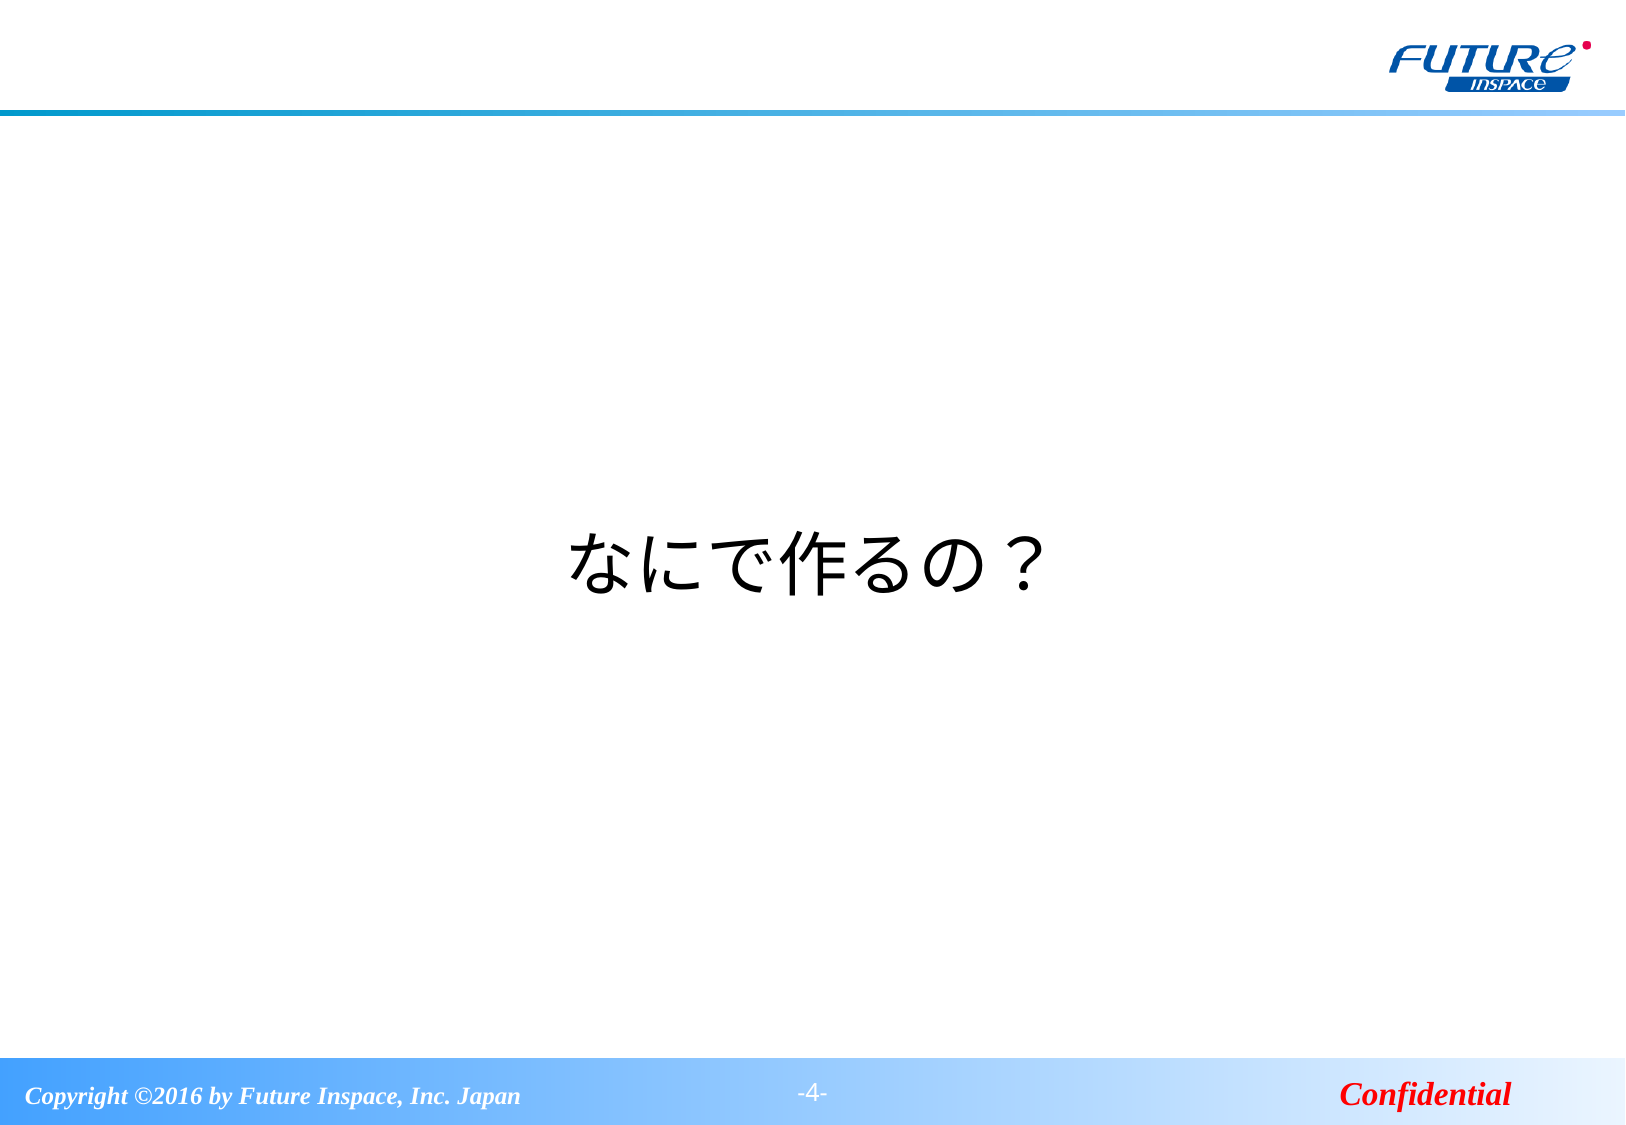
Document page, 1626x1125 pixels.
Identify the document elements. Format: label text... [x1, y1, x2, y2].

slide_number -4- [729, 1074, 896, 1113]
picture [1379, 38, 1604, 97]
text_box なにで作るの？ [550, 511, 1075, 612]
